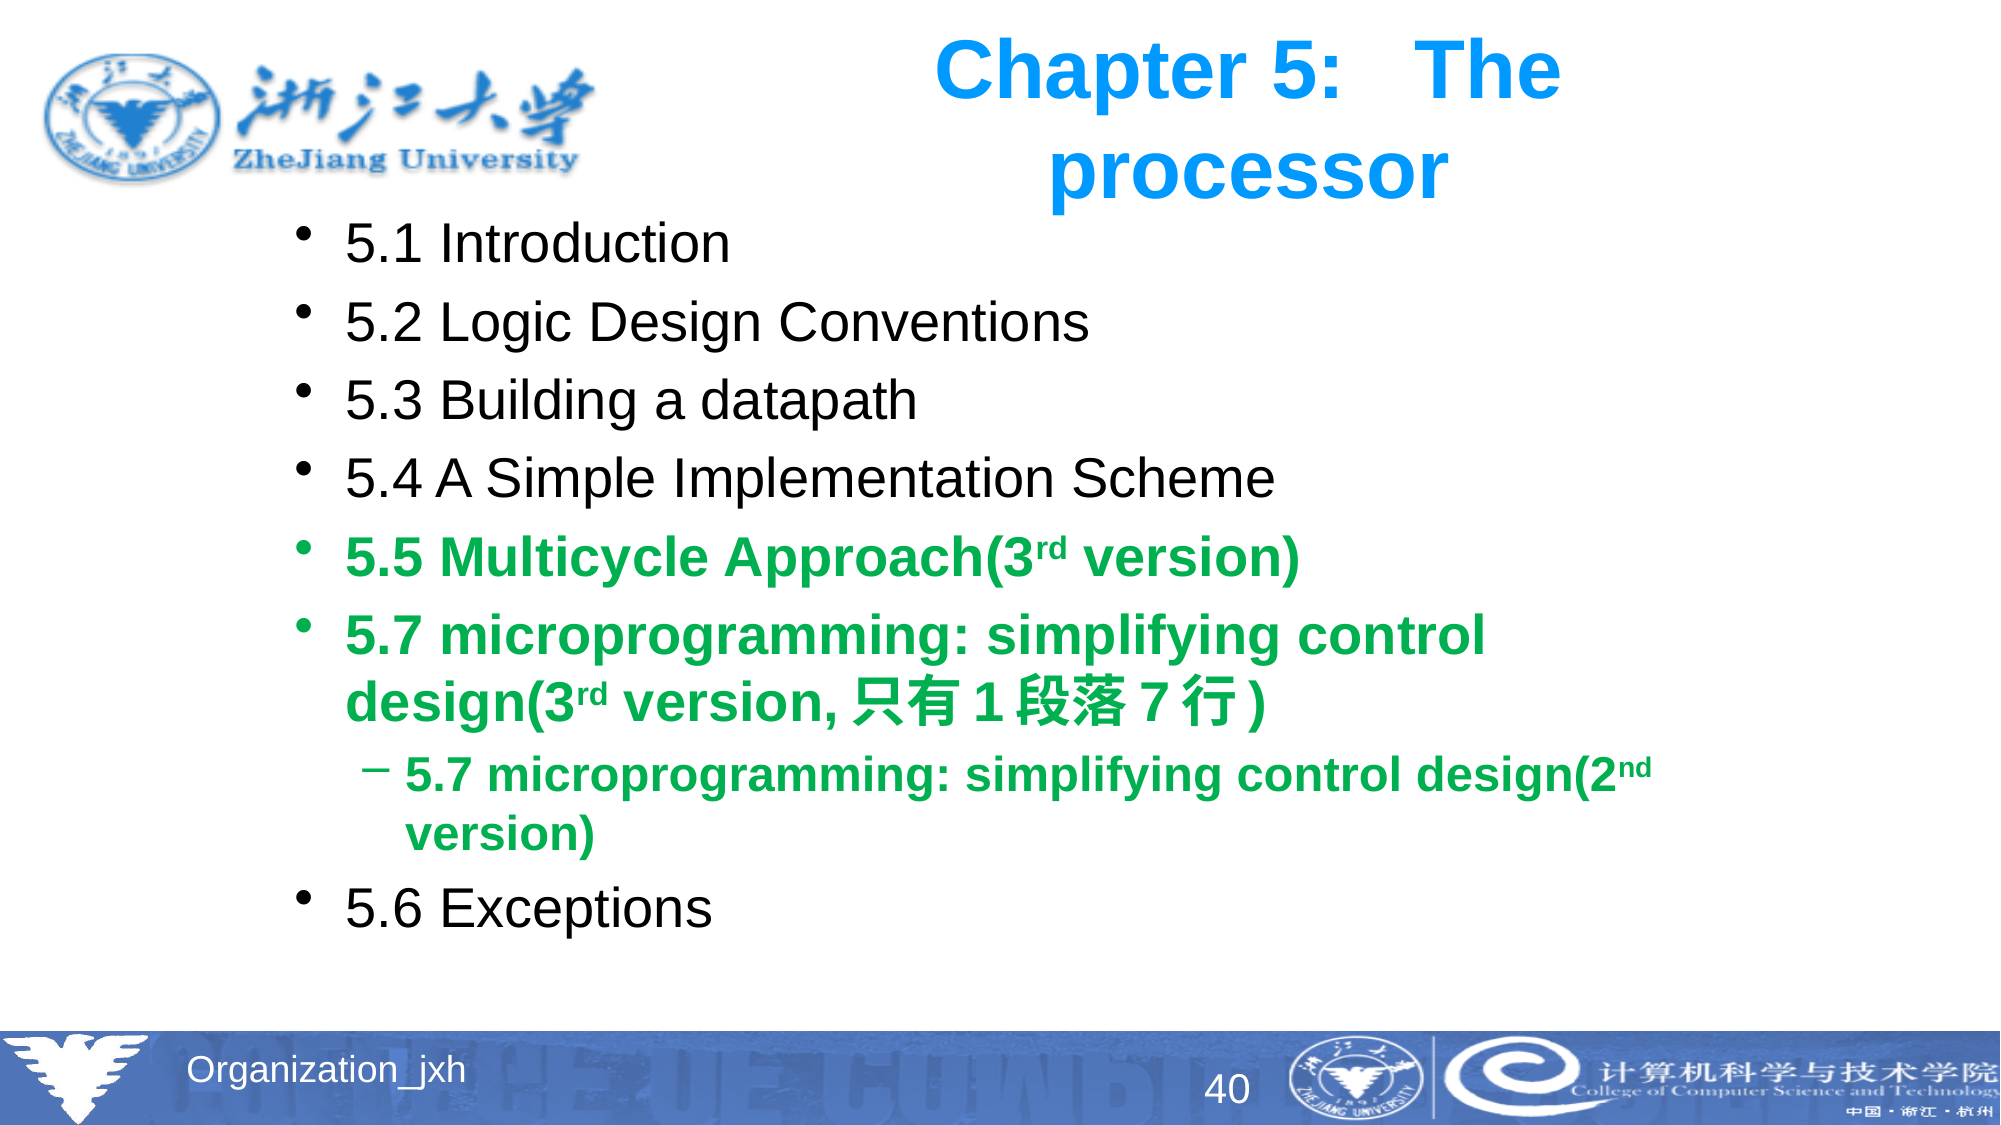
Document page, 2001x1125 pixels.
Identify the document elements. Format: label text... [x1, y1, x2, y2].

picture [31, 46, 604, 188]
title Chapter 5: The processor [777, 34, 1721, 195]
picture [0, 1031, 2000, 1125]
list 5.1 Introduction 5.2 Logic Design Conventions 5.3 Building a datapath 5.4 A Simple Implementation Scheme 5.5 Multicycle Approach(3rd version) 5.7 microprogramming: simplifying control design(3rd version,只有1段落7行) 5.7 microprogramming: simplifying control design(2nd version) 5.6 Exceptions [279, 198, 1751, 953]
